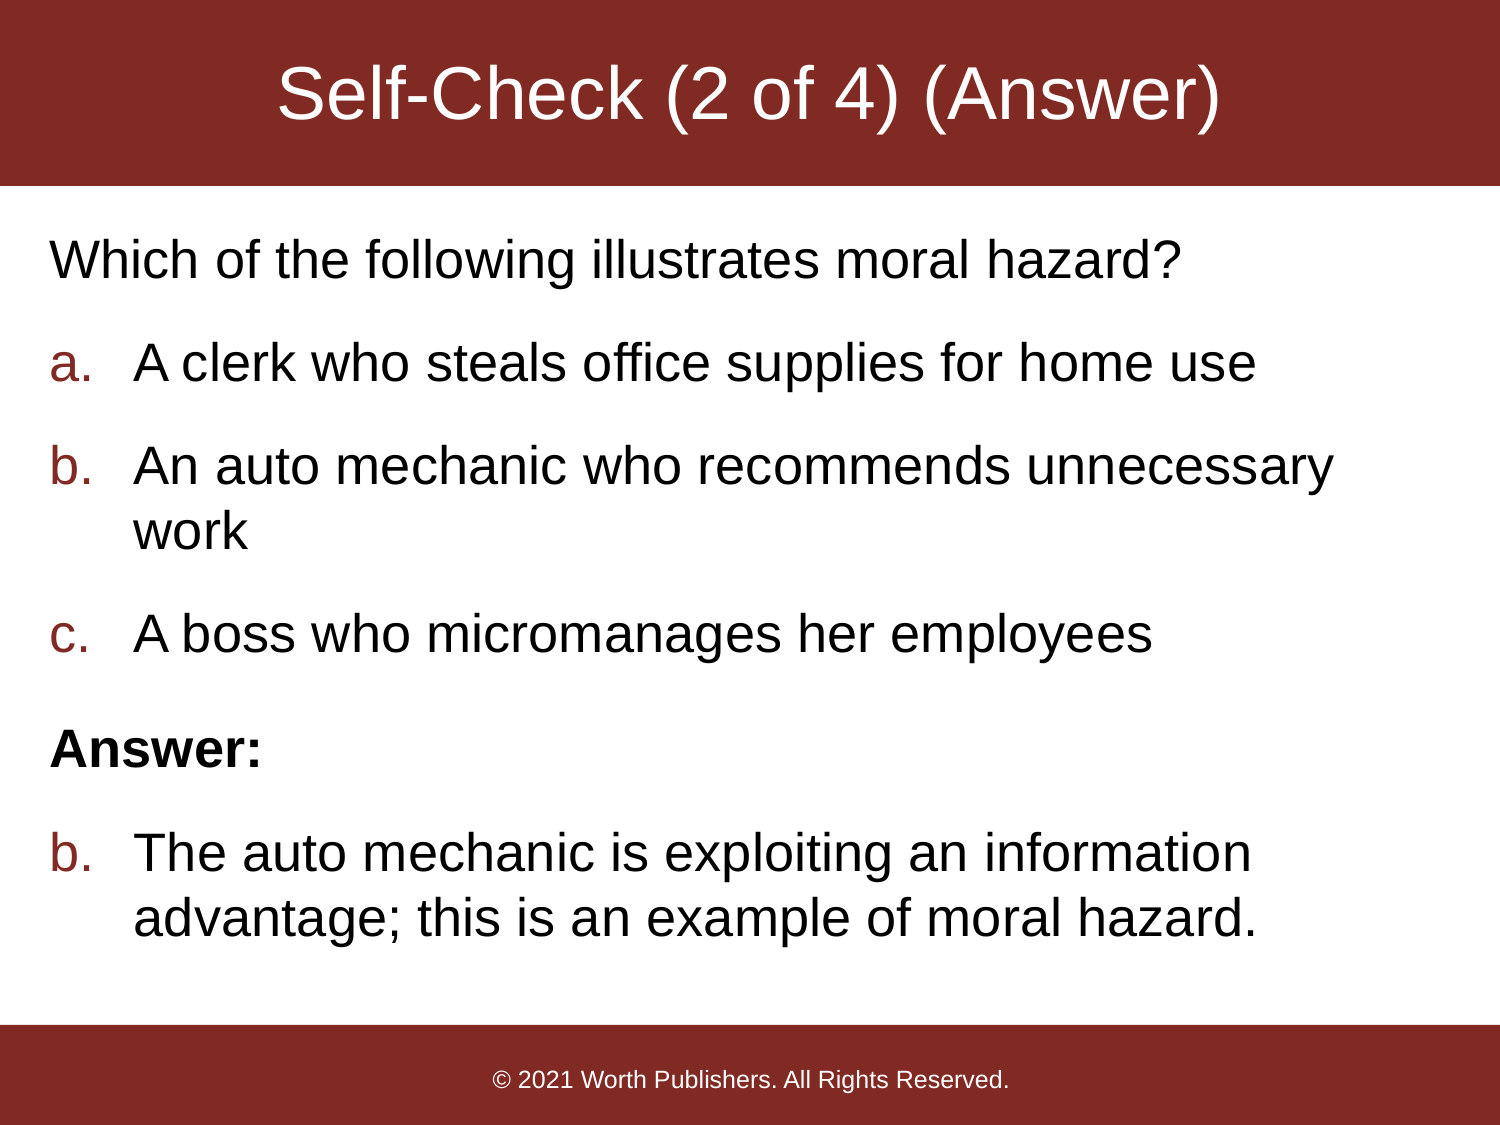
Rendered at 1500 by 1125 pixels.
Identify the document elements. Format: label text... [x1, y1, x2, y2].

title Self-Check (2 of 4) (Answer) [0, 2, 1500, 177]
list Which of the following illustrates moral hazard? A clerk who steals office supplies for home use An auto mechanic who recommends unnecessary work A boss who micromanages her employees Answer: The auto mechanic is exploiting an information advantage; this is an example of moral hazard. [34, 216, 1472, 1001]
